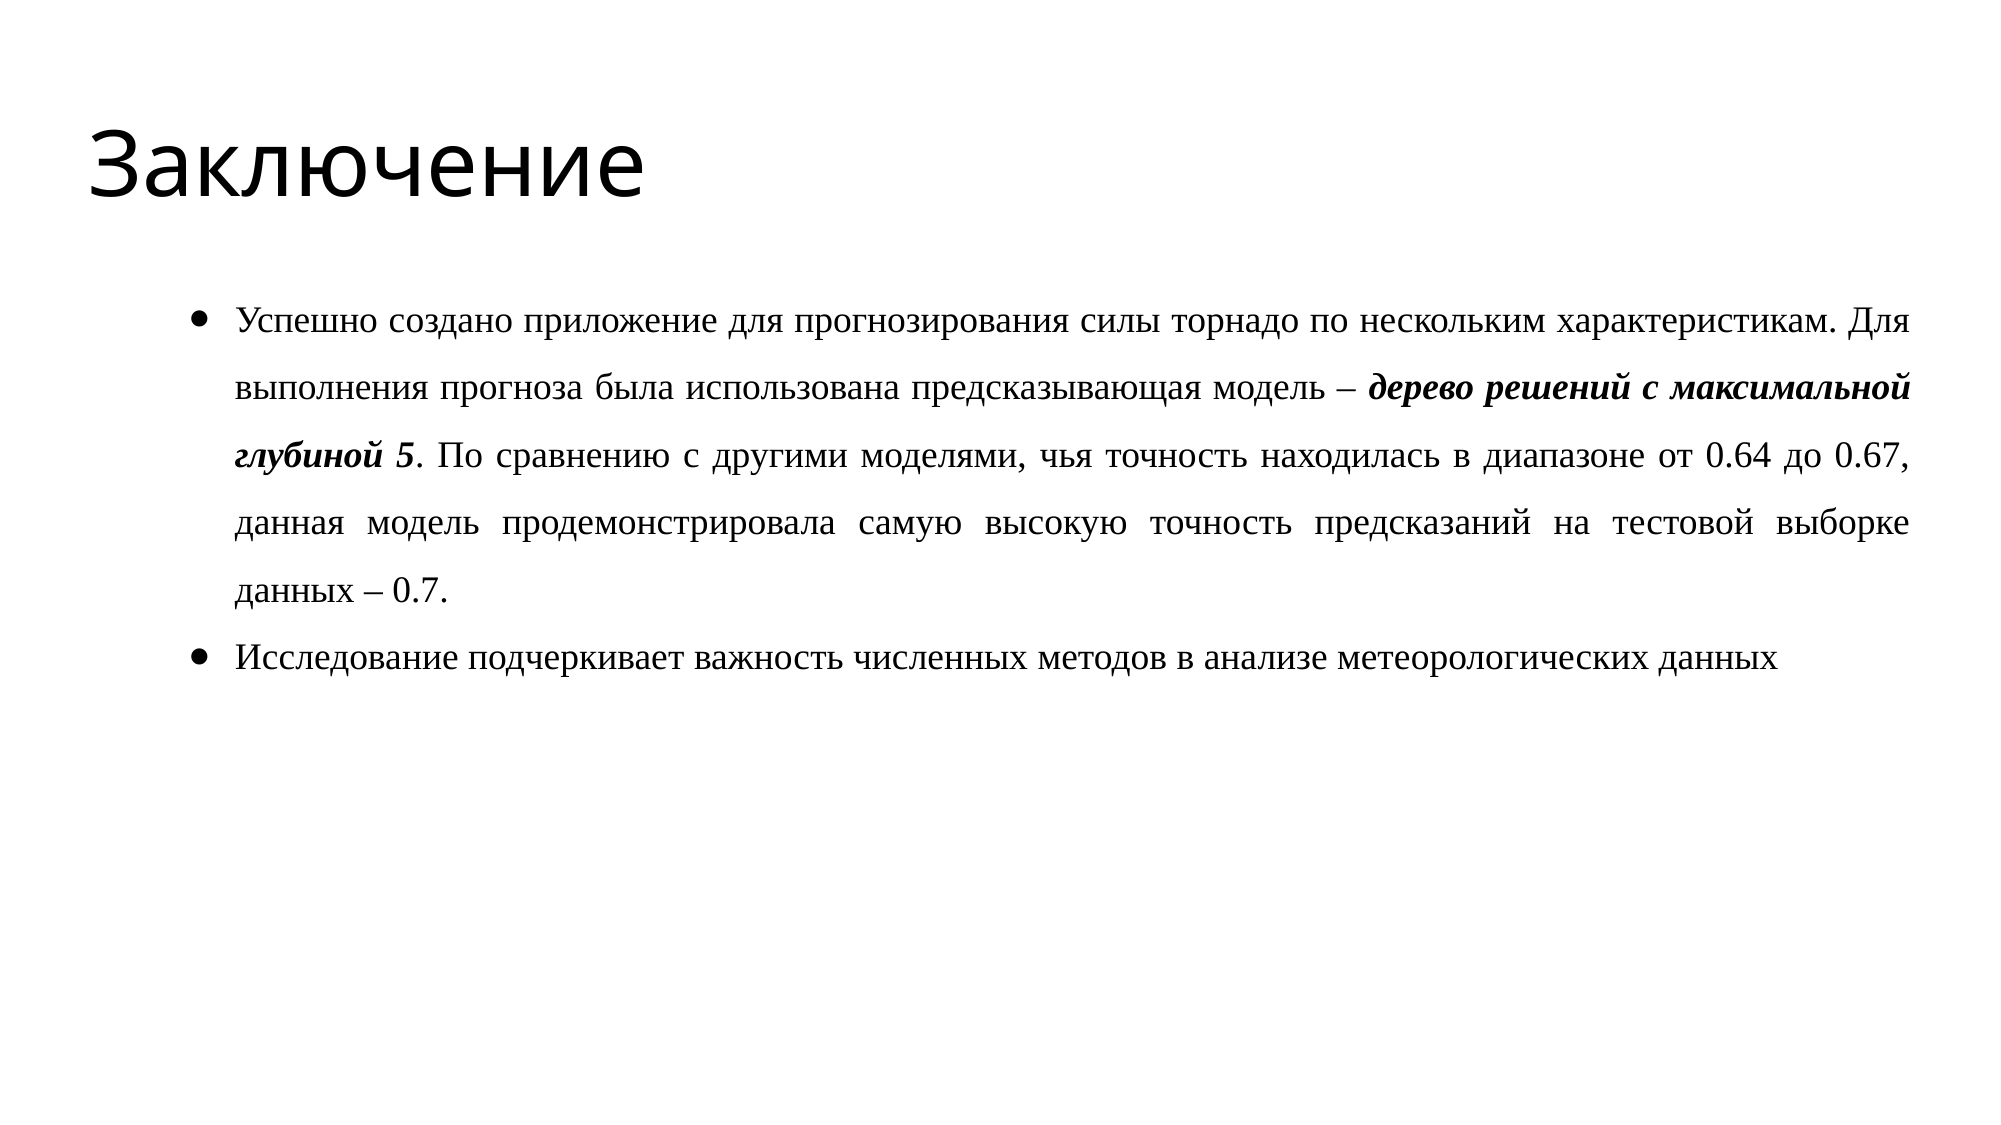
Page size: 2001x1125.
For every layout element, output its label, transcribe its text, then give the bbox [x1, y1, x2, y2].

title Заключение [68, 97, 1932, 223]
list Успешно создано приложение для прогнозирования силы торнадо по нескольким характеристикам. Для выполнения прогноза была использована предсказывающая модель – дерево решений с максимальной глубиной 5. По сравнению с другими моделями, чья точность находилась в диапазоне от 0.64 до 0.67, данная модель продемонстрировала самую высокую точность предсказаний на тестовой выборке данных – 0.7. Исследование подчеркивает важность численных методов в анализе метеорологических данных [68, 252, 1932, 1000]
